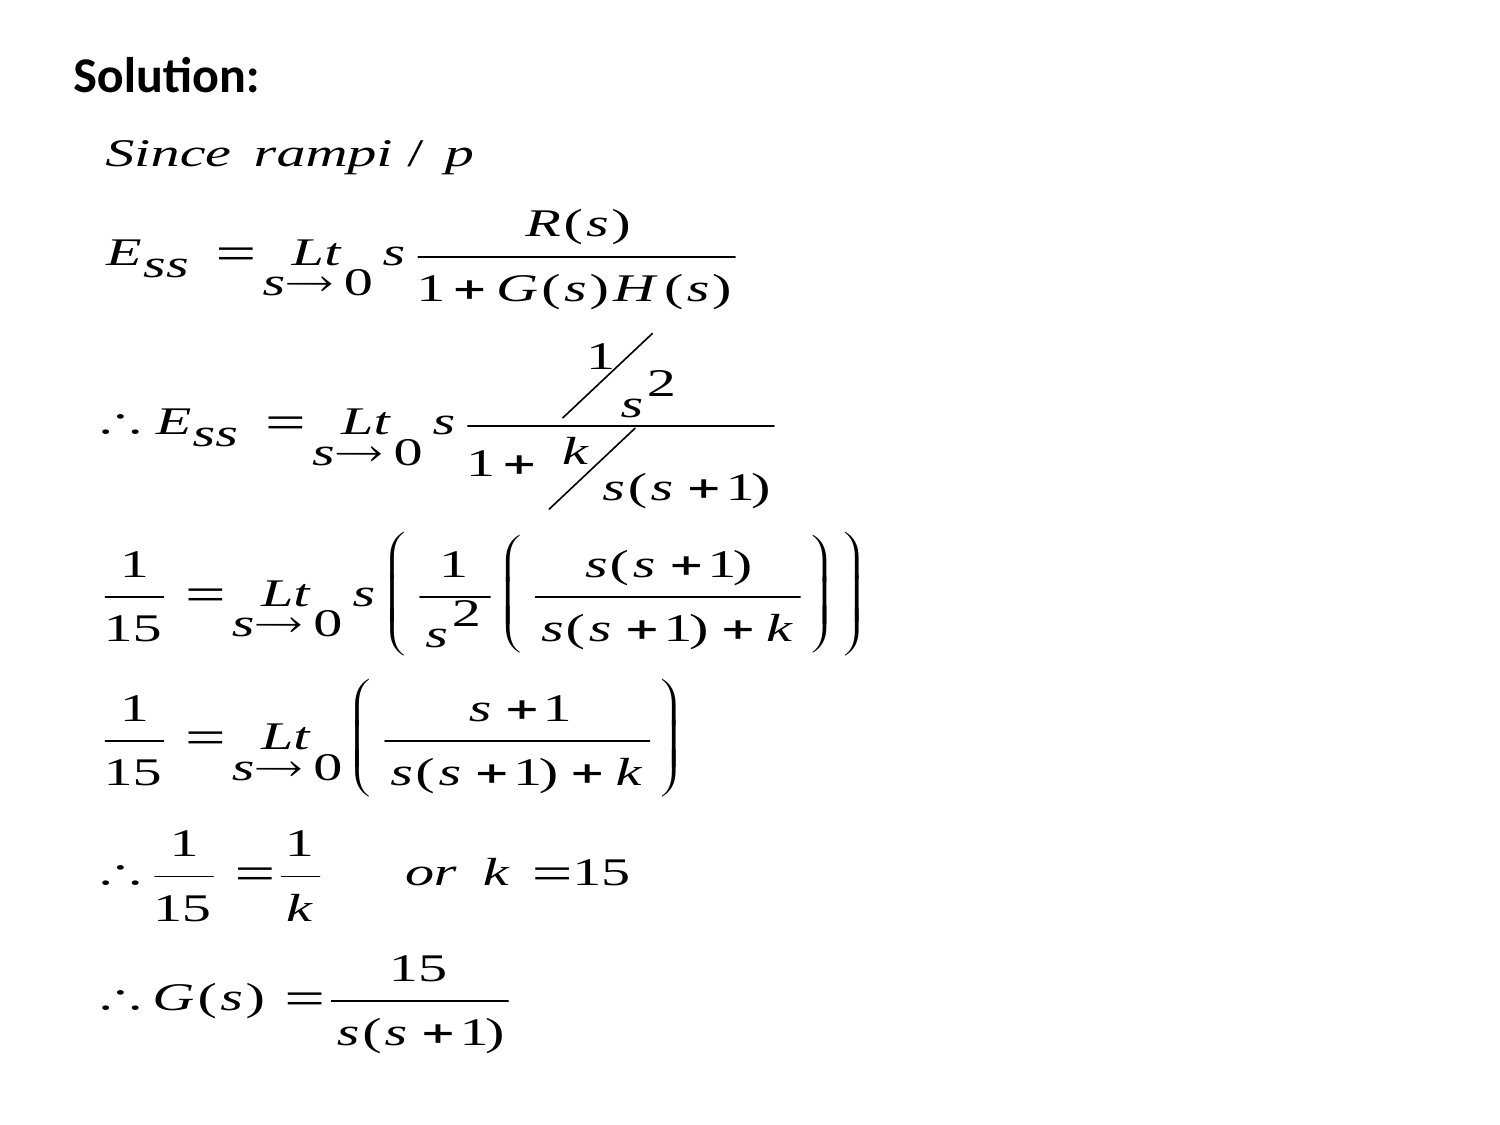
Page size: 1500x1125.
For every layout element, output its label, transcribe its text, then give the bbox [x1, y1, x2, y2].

text_box Solution: [58, 35, 434, 110]
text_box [93, 128, 880, 1064]
